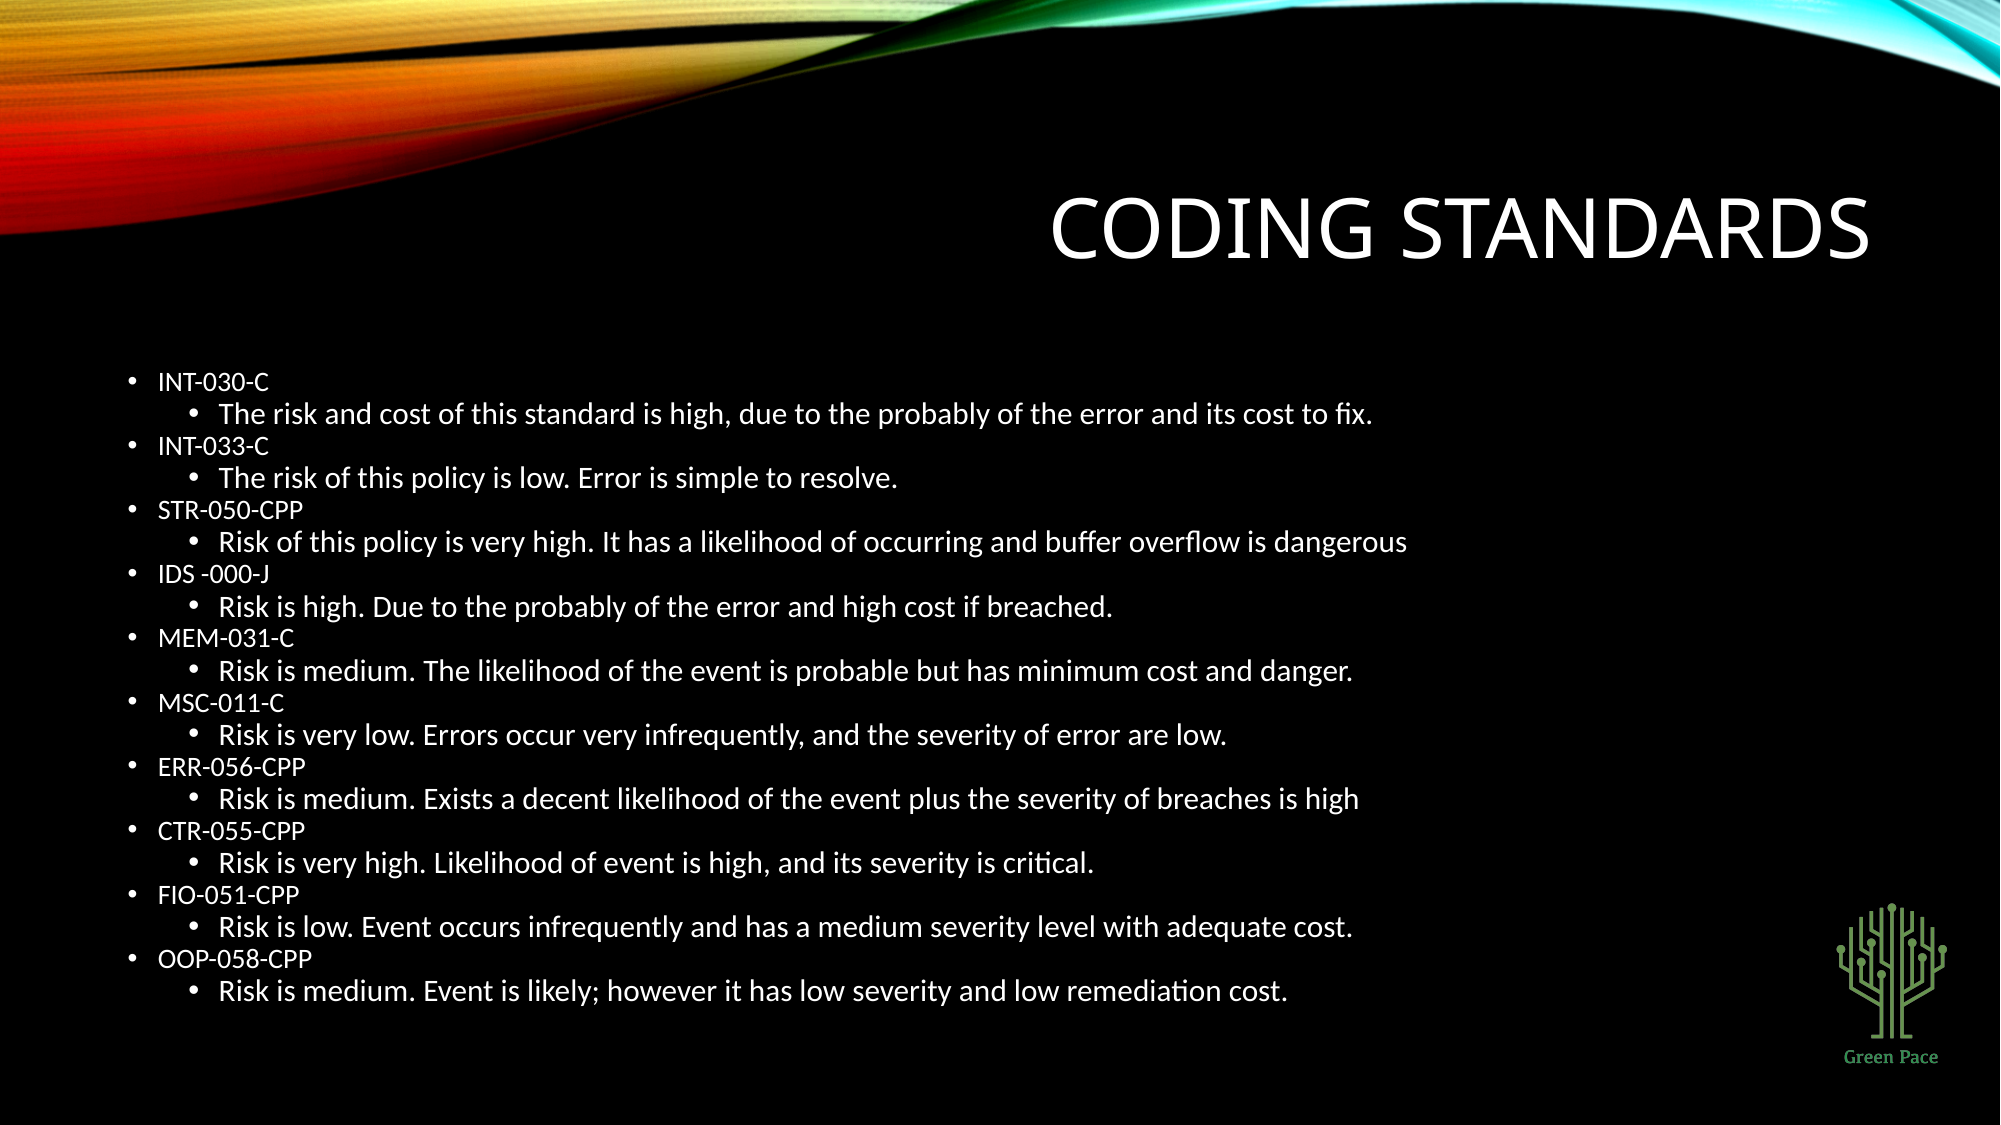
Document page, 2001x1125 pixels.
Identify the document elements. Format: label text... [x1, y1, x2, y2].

list INT-030-C The risk and cost of this standard is high, due to the probably of the error and its cost to fix. INT-033-C The risk of this policy is low. Error is simple to resolve. STR-050-CPP Risk of this policy is very high. It has a likelihood of occurring and buffer overflow is dangerous IDS -000-J Risk is high. Due to the probably of the error and high cost if breached. MEM-031-C Risk is medium. The likelihood of the event is probable but has minimum cost and danger. MSC-011-C Risk is very low. Errors occur very infrequently, and the severity of error are low. ERR-056-CPP Risk is medium. Exists a decent likelihood of the event plus the severity of breaches is high CTR-055-CPP Risk is very high. Likelihood of event is high, and its severity is critical. FIO-051-CPP Risk is low. Event occurs infrequently and has a medium severity level with adequate cost. OOP-058-CPP Risk is medium. Event is likely; however it has low severity and low remediation cost. [112, 360, 1888, 1021]
picture [0, 0, 2000, 237]
picture [1817, 892, 1964, 1082]
title CODING STANDARDS [474, 125, 1888, 338]
